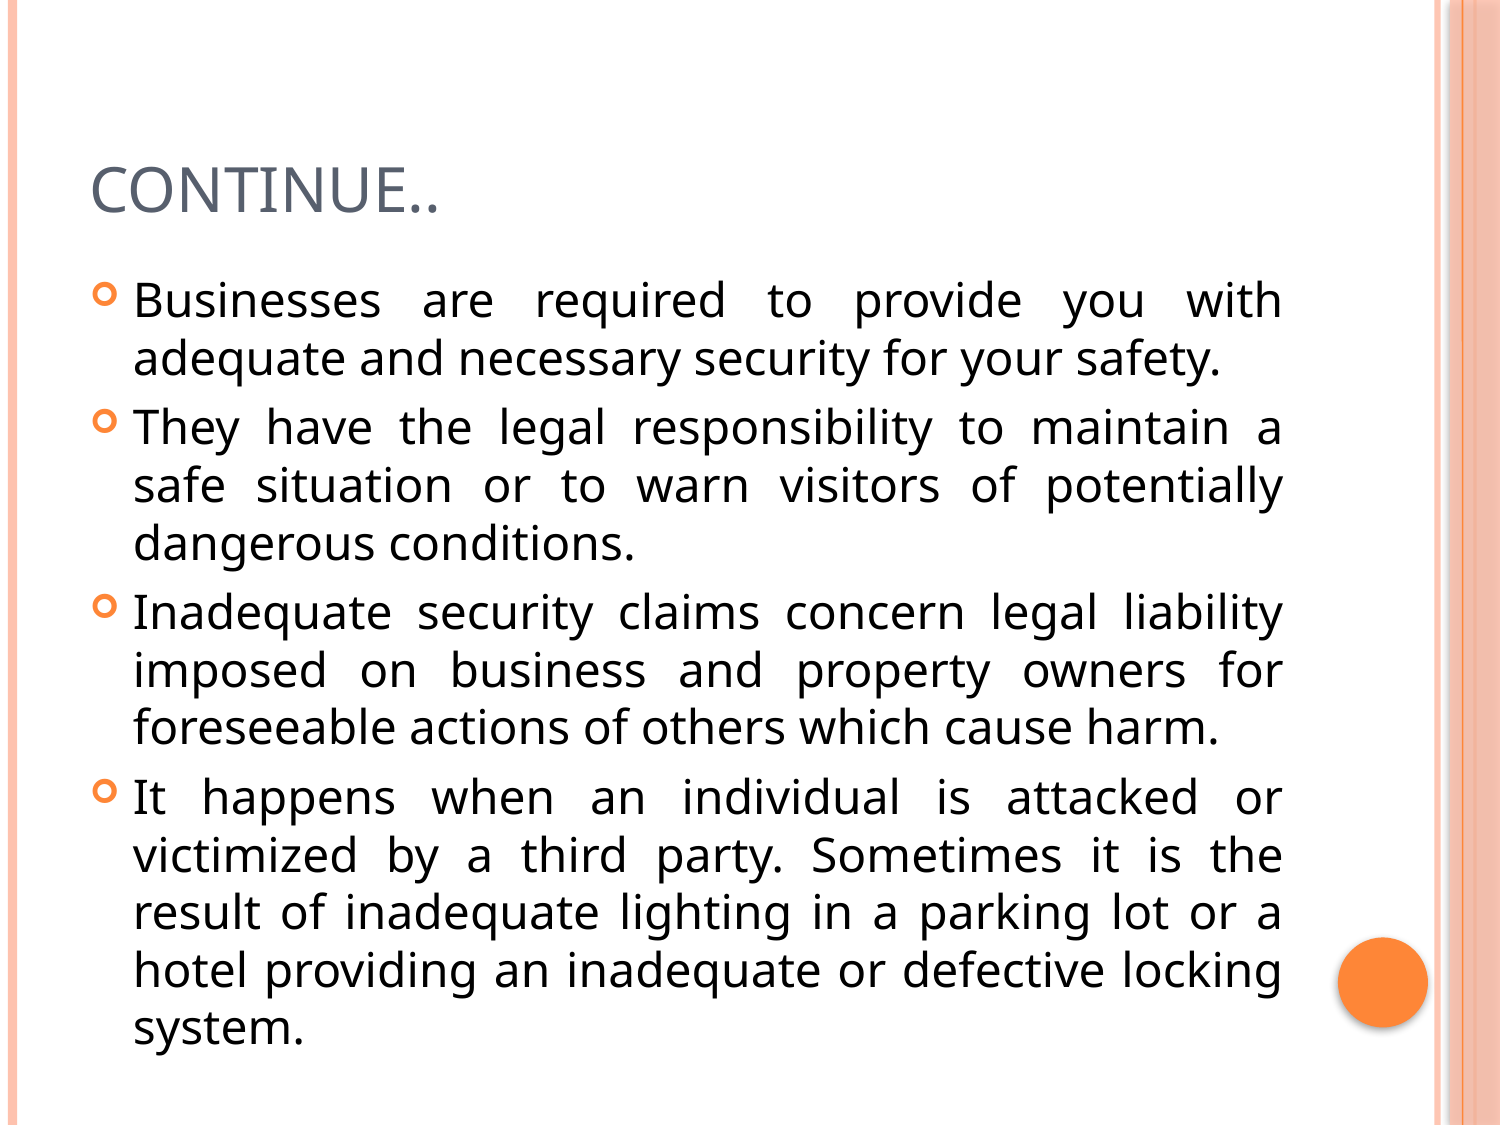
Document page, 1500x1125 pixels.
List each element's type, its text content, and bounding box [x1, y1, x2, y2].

title Continue.. [75, 45, 1300, 233]
list Businesses are required to provide you with adequate and necessary security for your safety. They have the legal responsibility to maintain a safe situation or to warn visitors of potentially dangerous conditions. Inadequate security claims concern legal liability imposed on business and property owners for foreseeable actions of others which cause harm. It happens when an individual is attacked or victimized by a third party. Sometimes it is the result of inadequate lighting in a parking lot or a hotel providing an inadequate or defective locking system. [75, 262, 1300, 1062]
